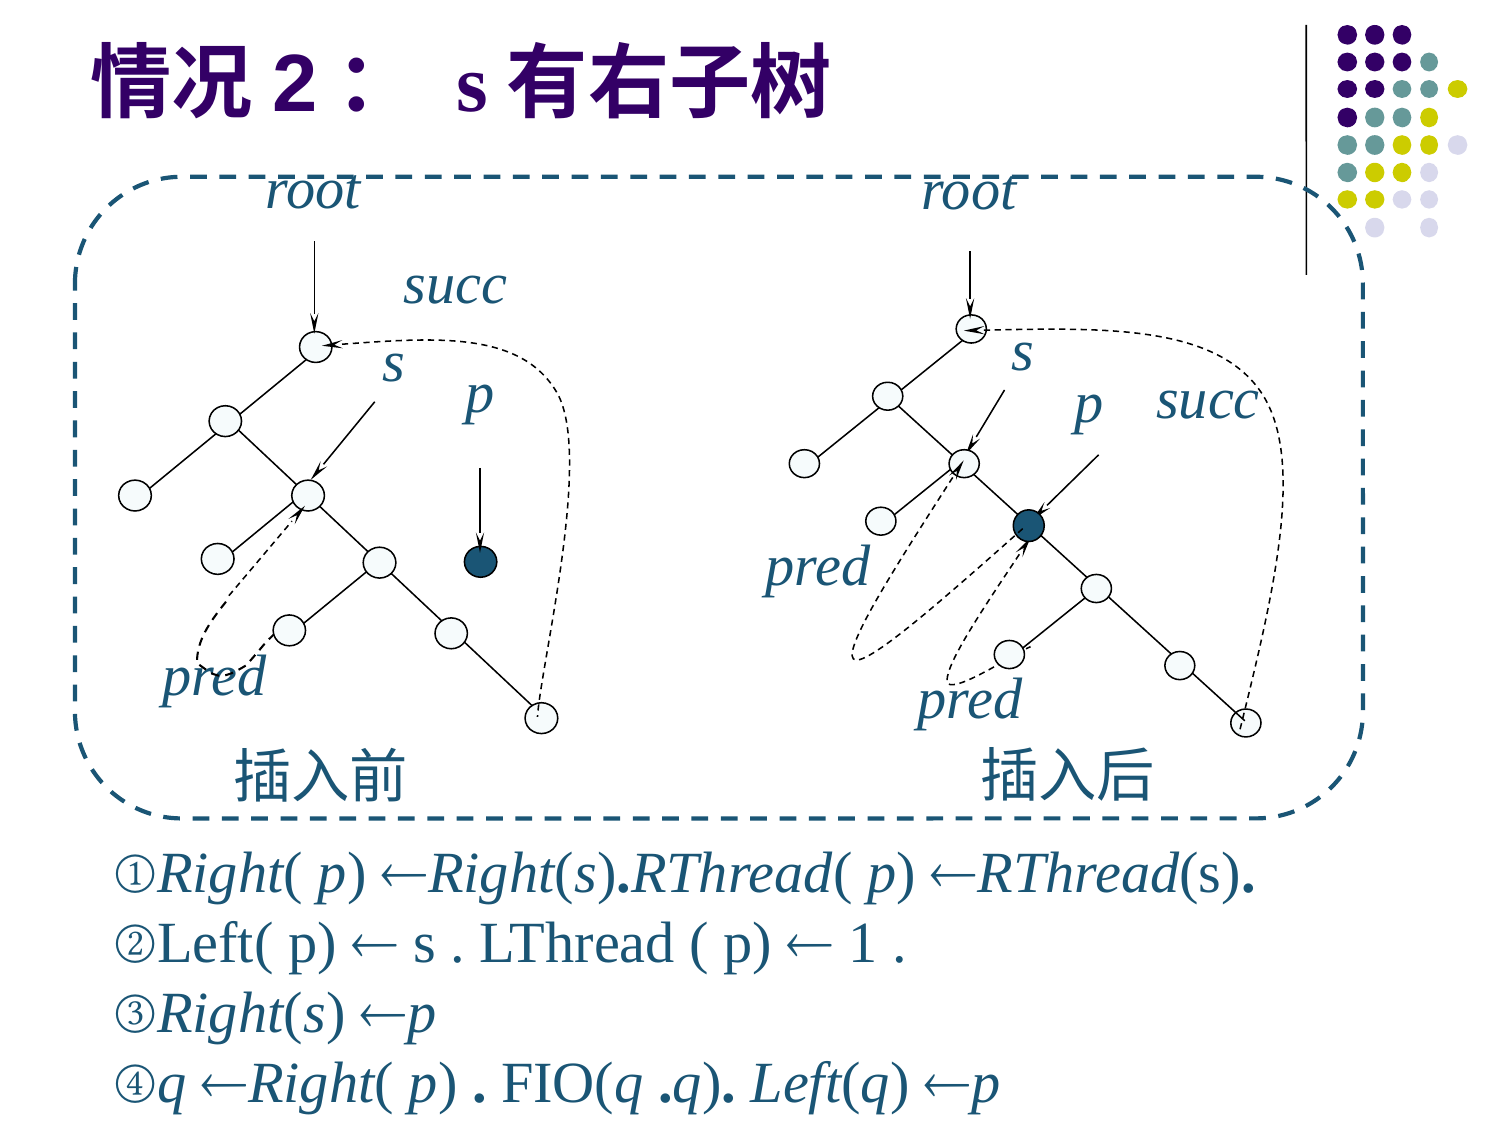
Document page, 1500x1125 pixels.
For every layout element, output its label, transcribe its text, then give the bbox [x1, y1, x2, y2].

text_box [74, 176, 1364, 839]
title 情况2： s有右子树 [75, 20, 1313, 175]
text_box ①Right( p) Right(s).RThread( p) RThread(s). ②Left( p)  s . LThread ( p)  1 . ③Right(s) p ④q Right( p) . FIO(q .q). Left(q) p [98, 827, 1478, 1122]
